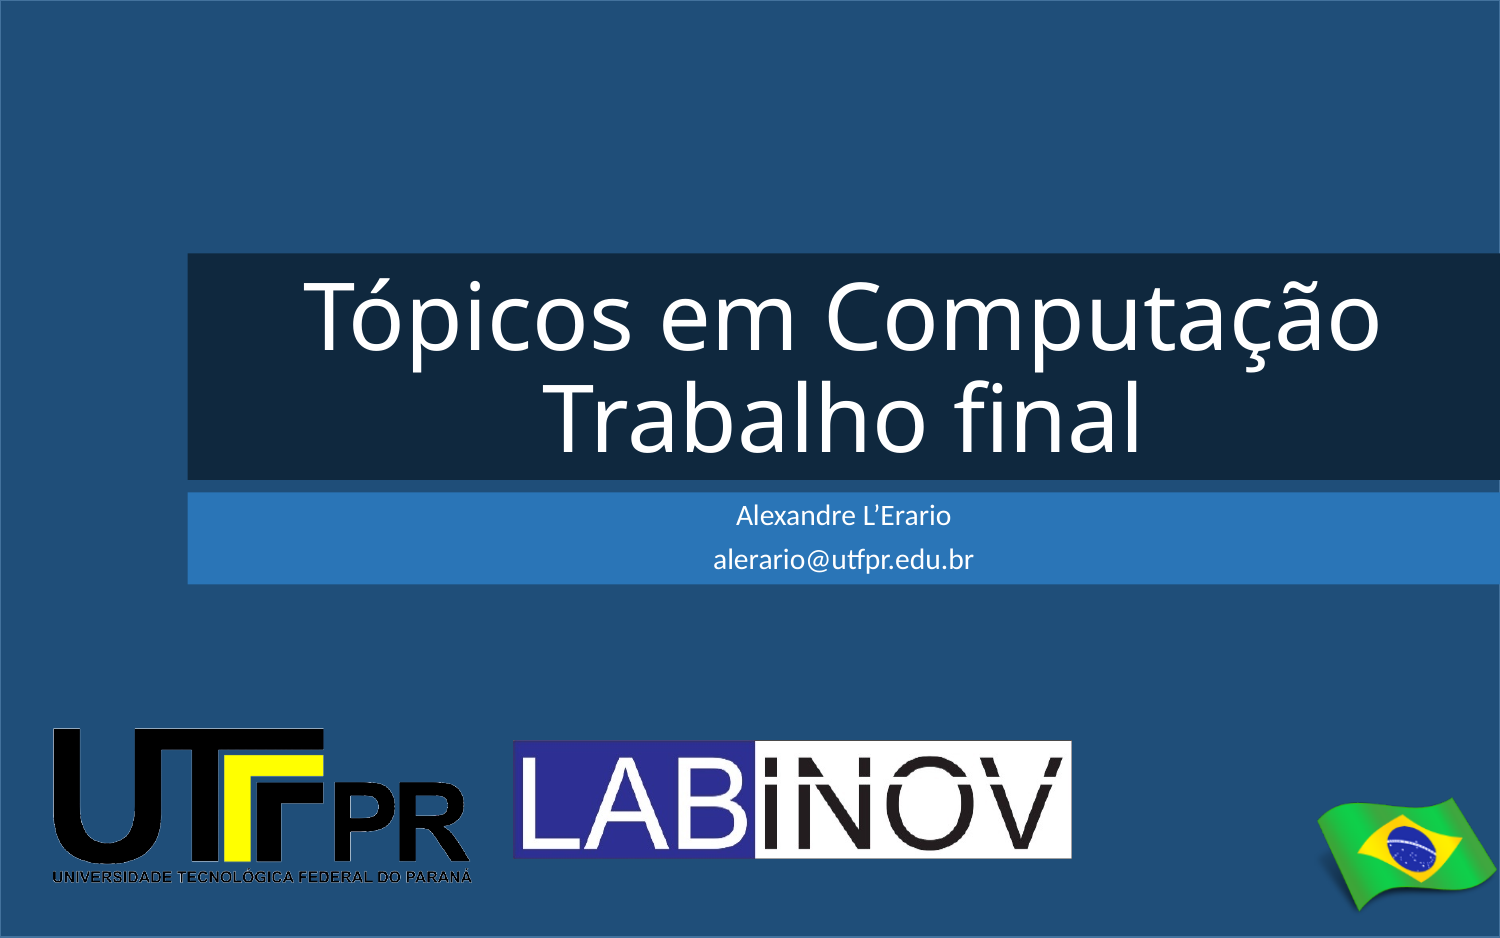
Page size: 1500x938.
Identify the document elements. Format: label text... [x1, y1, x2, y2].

picture [1314, 752, 1500, 938]
picture [53, 728, 472, 883]
title Tópicos em Computação Trabalho final [187, 253, 1500, 480]
subtitle Alexandre L’Erario alerario@utfpr.edu.br [187, 492, 1500, 585]
picture [513, 740, 1072, 859]
